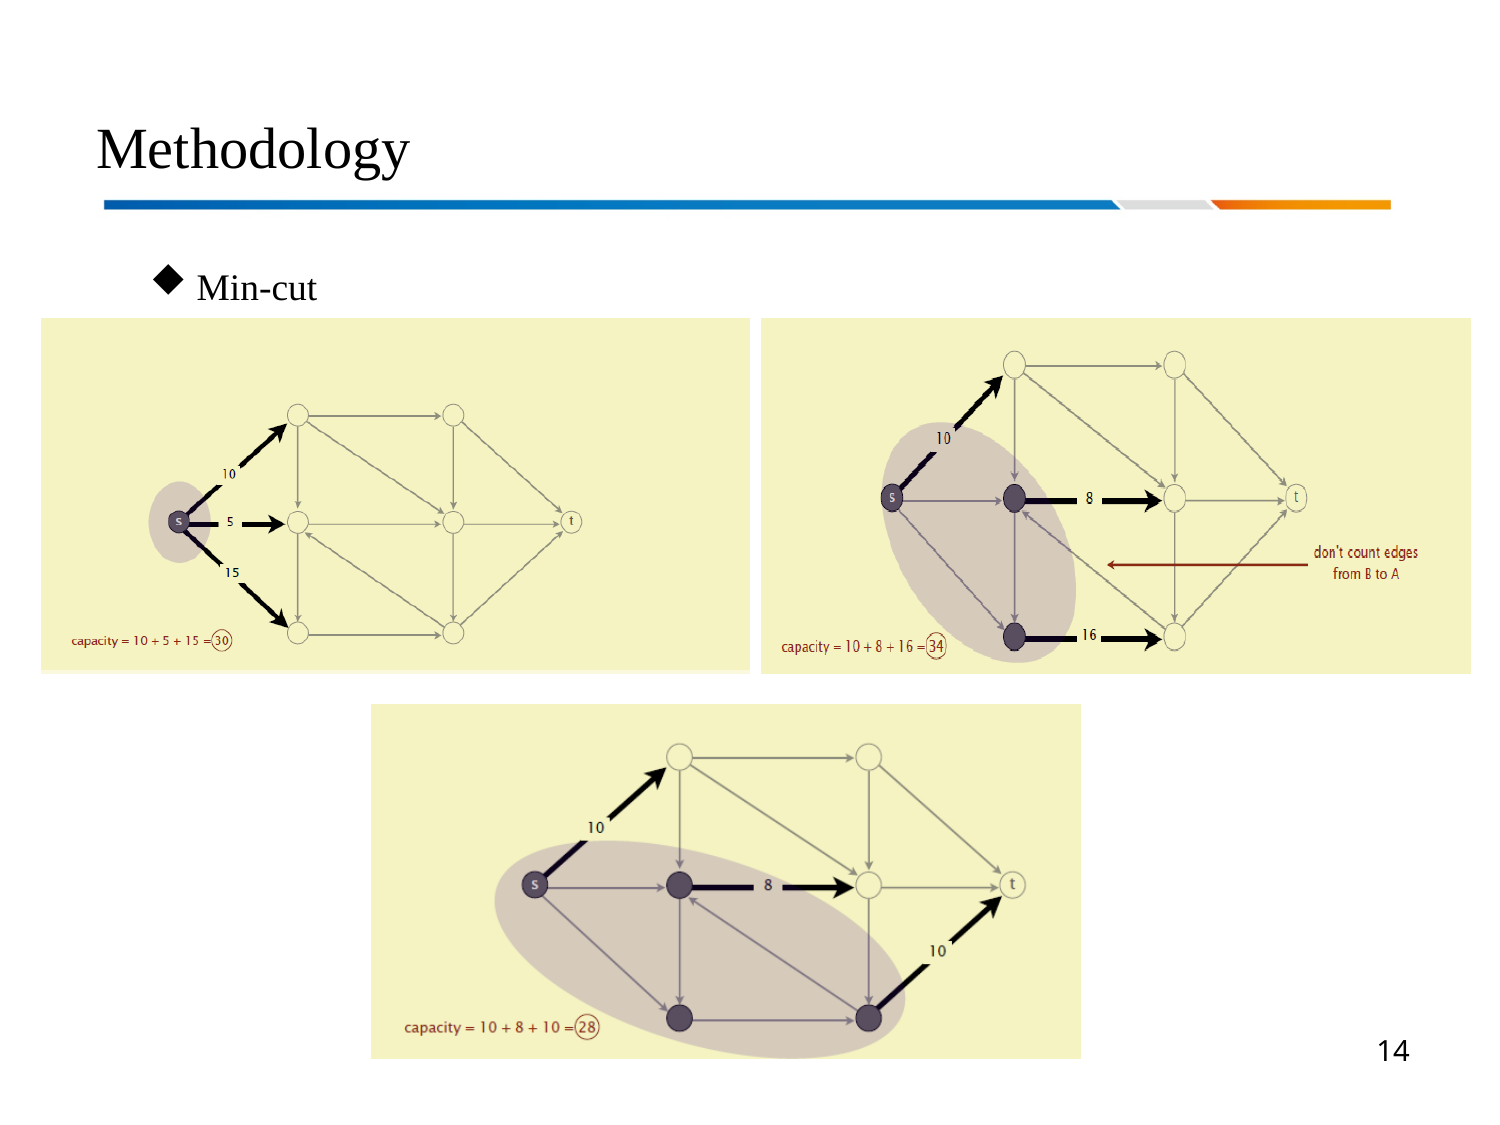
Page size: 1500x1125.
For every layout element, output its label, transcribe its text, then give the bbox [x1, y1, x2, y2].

title Methodology [80, 91, 742, 199]
slide_number 14 [1074, 1024, 1426, 1103]
text_box Min-cut [135, 255, 333, 315]
picture [0, 0, 1500, 1125]
